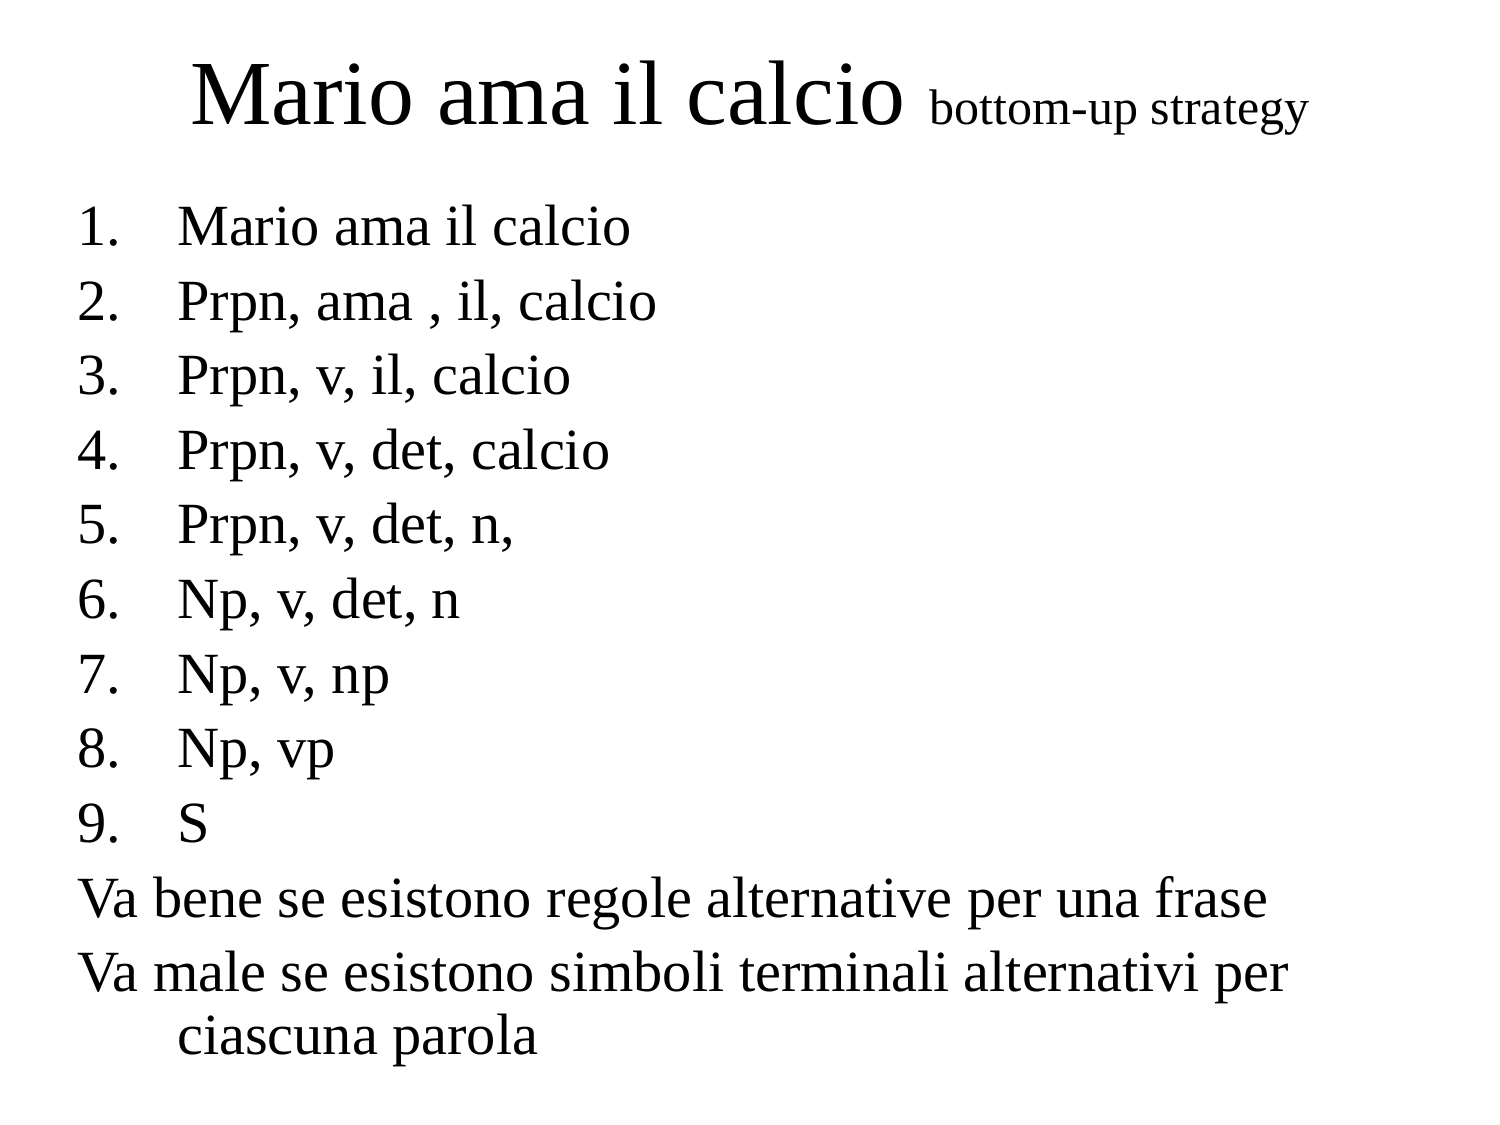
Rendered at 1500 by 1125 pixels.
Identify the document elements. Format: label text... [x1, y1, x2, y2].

title Mario ama il calcio bottom-up strategy [112, 0, 1388, 176]
list Mario ama il calcio Prpn, ama , il, calcio Prpn, v, il, calcio Prpn, v, det, calcio Prpn, v, det, n, Np, v, det, n Np, v, np Np, vp S Va bene se esistono regole alternative per una frase Va male se esistono simboli terminali alternativi per ciascuna parola [62, 187, 1463, 1113]
